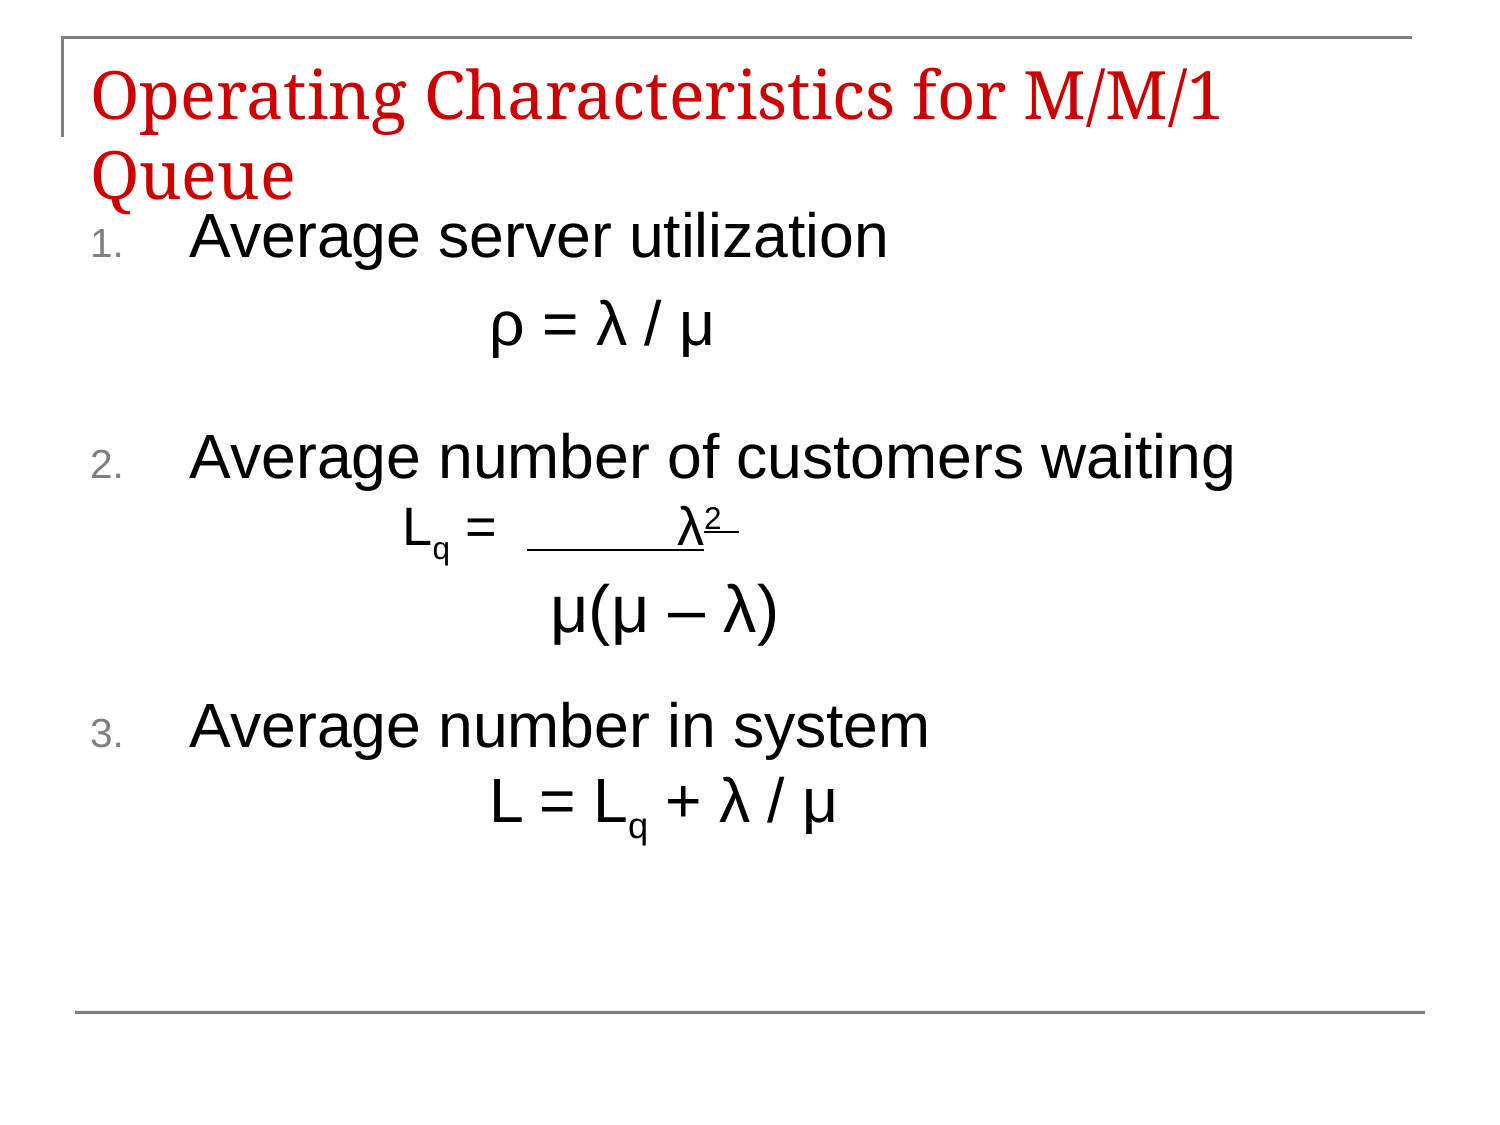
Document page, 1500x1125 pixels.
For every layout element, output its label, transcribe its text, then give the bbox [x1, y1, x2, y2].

title Operating Characteristics for M/M/1 Queue [74, 44, 1463, 188]
list Average server utilization ρ = λ / μ Average number of customers waiting Lq = λ2 μ(μ – λ) Average number in system L = Lq + λ / μ [74, 187, 1426, 1006]
